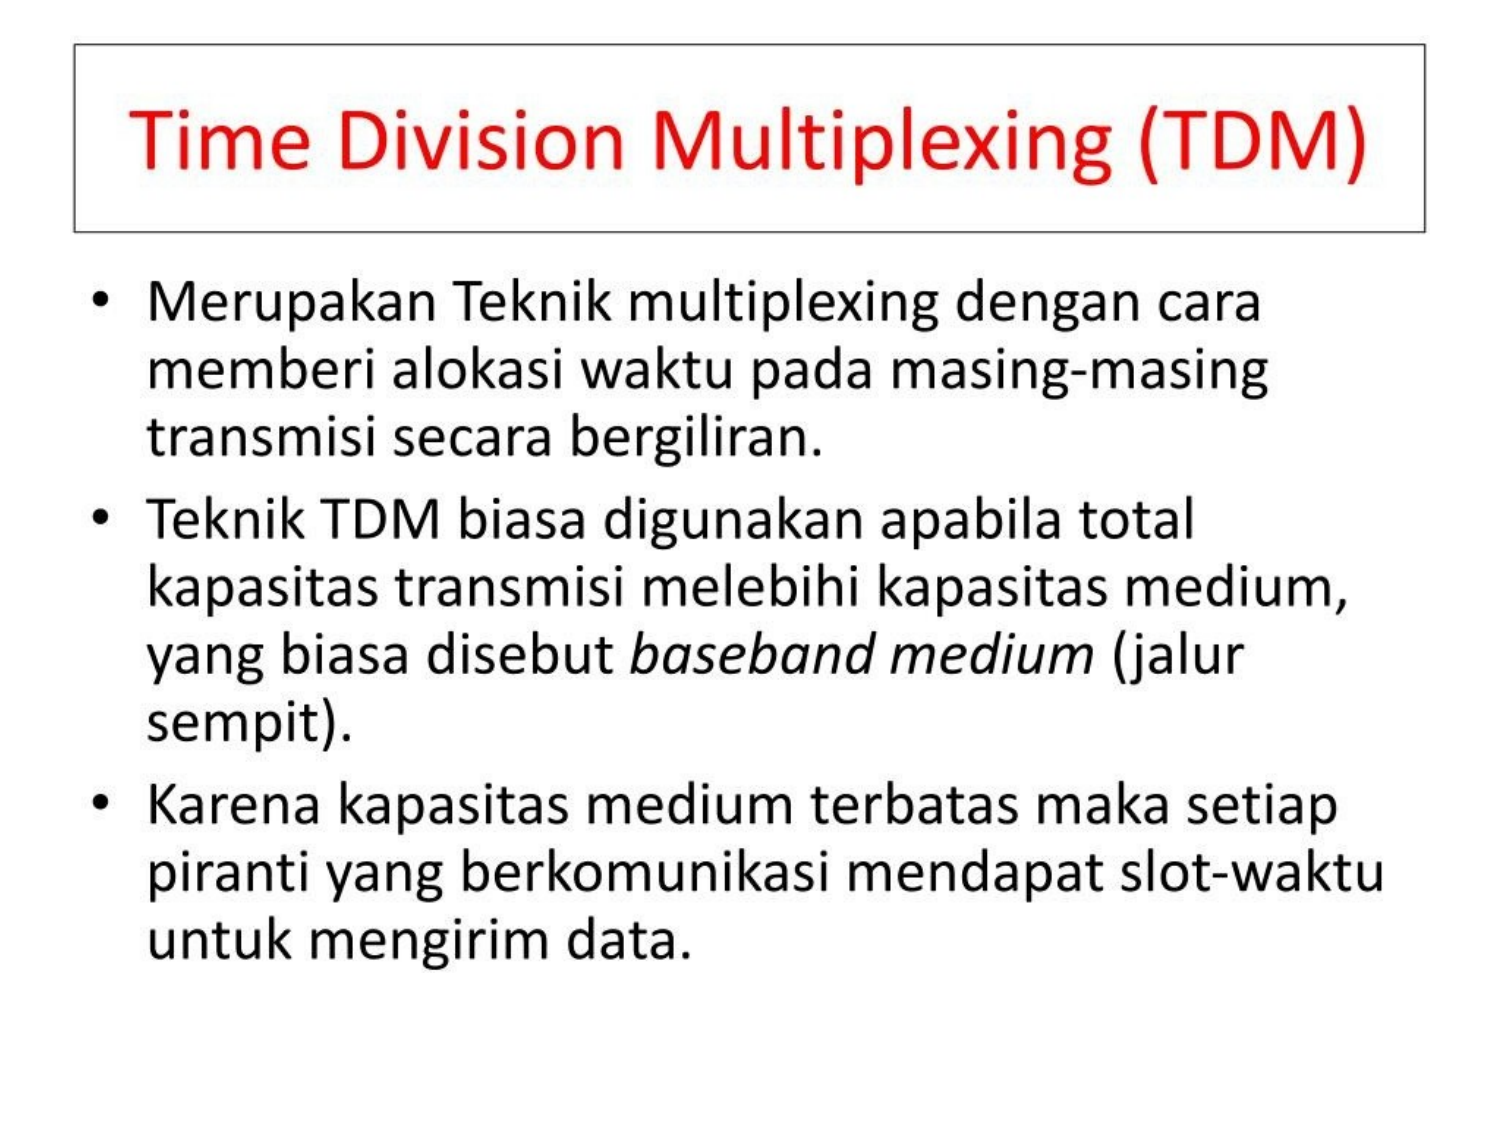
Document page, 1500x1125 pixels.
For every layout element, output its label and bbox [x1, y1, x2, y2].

picture [70, 34, 1430, 973]
